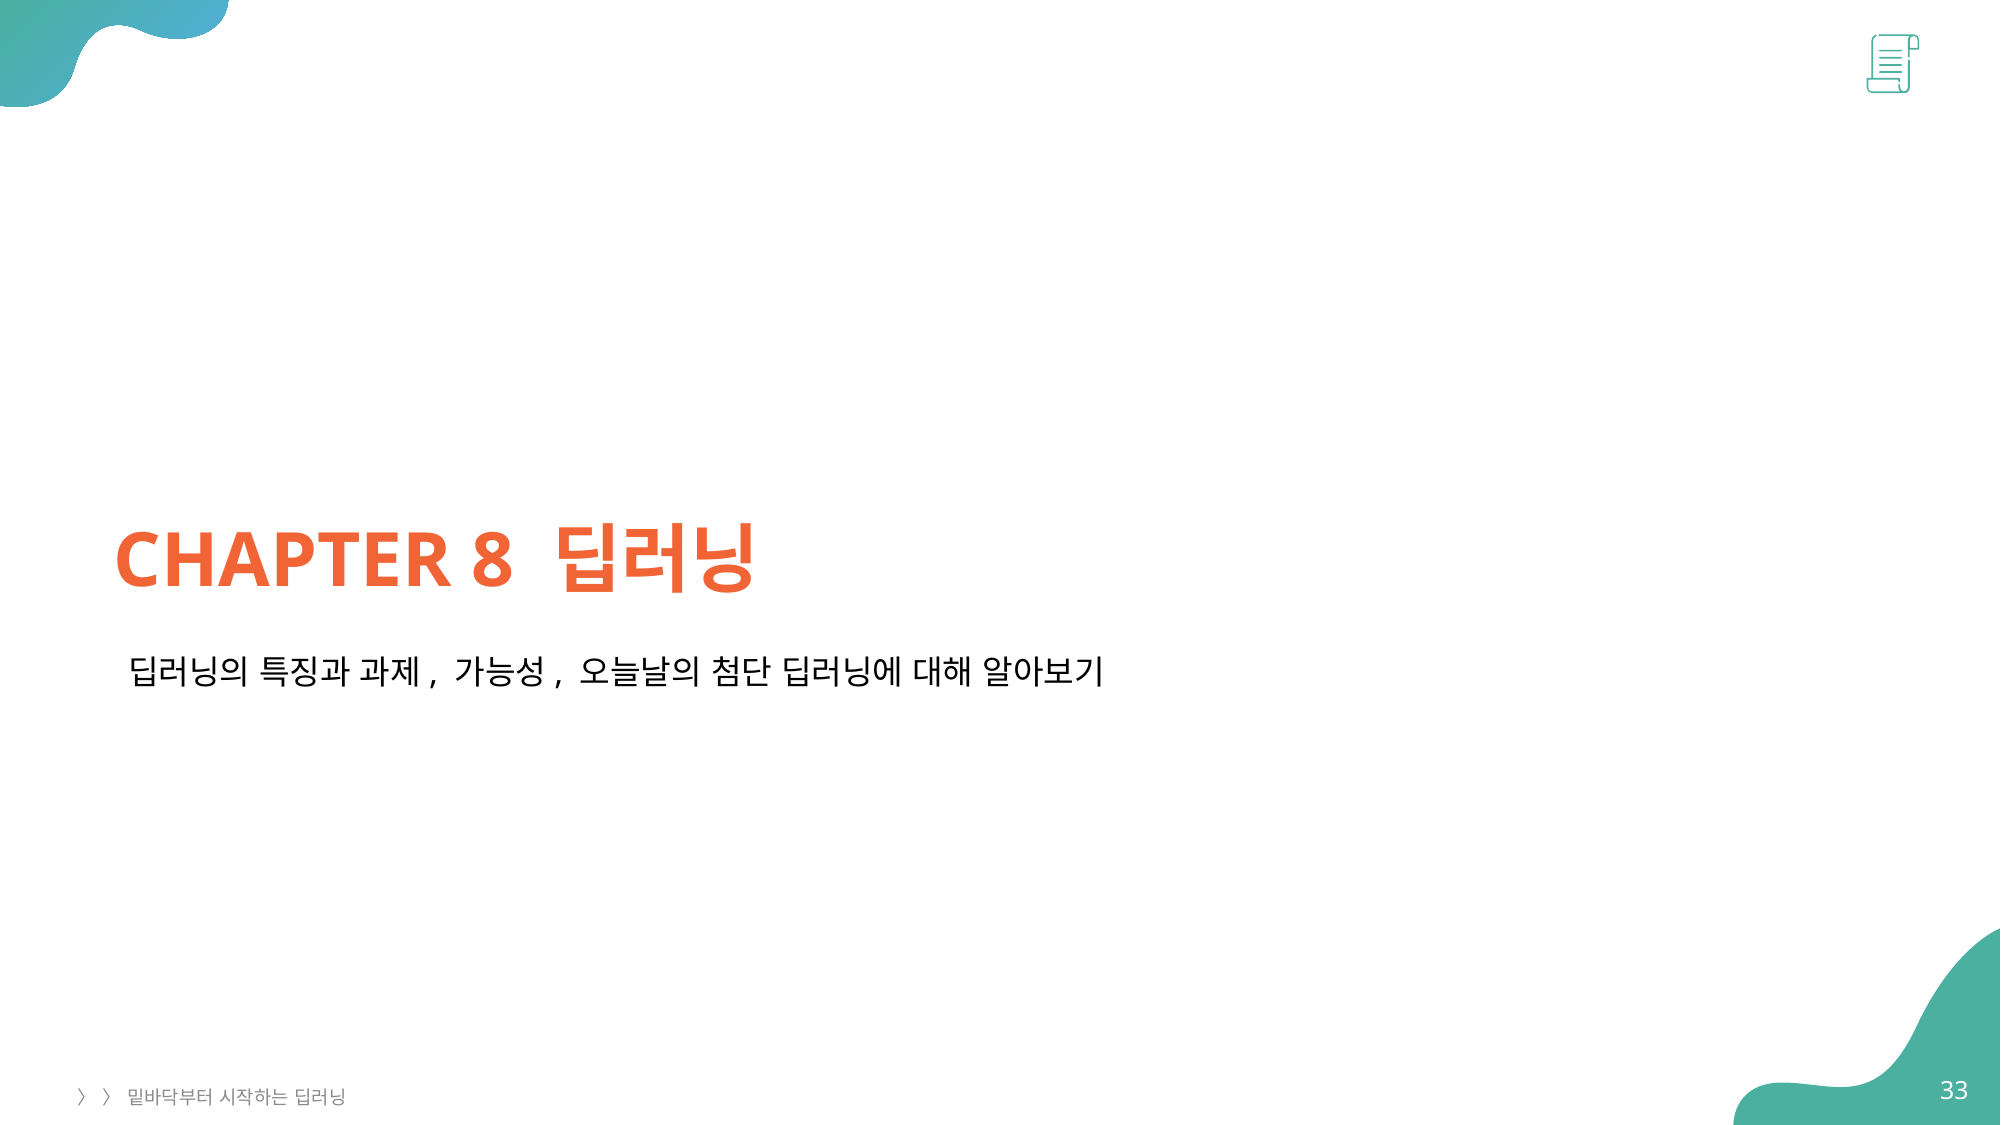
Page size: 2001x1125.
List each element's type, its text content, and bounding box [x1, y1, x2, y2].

slide_number 33 [1917, 1061, 1984, 1122]
text_box 딥러닝의 특징과 과제, 가능성, 오늘날의 첨단 딥러닝에 대해 알아보기 [113, 643, 1423, 699]
footer 〉 〉 밑바닥부터 시작하는 딥러닝 [63, 1085, 738, 1109]
list CHAPTER 8 딥러닝 [113, 481, 1798, 644]
